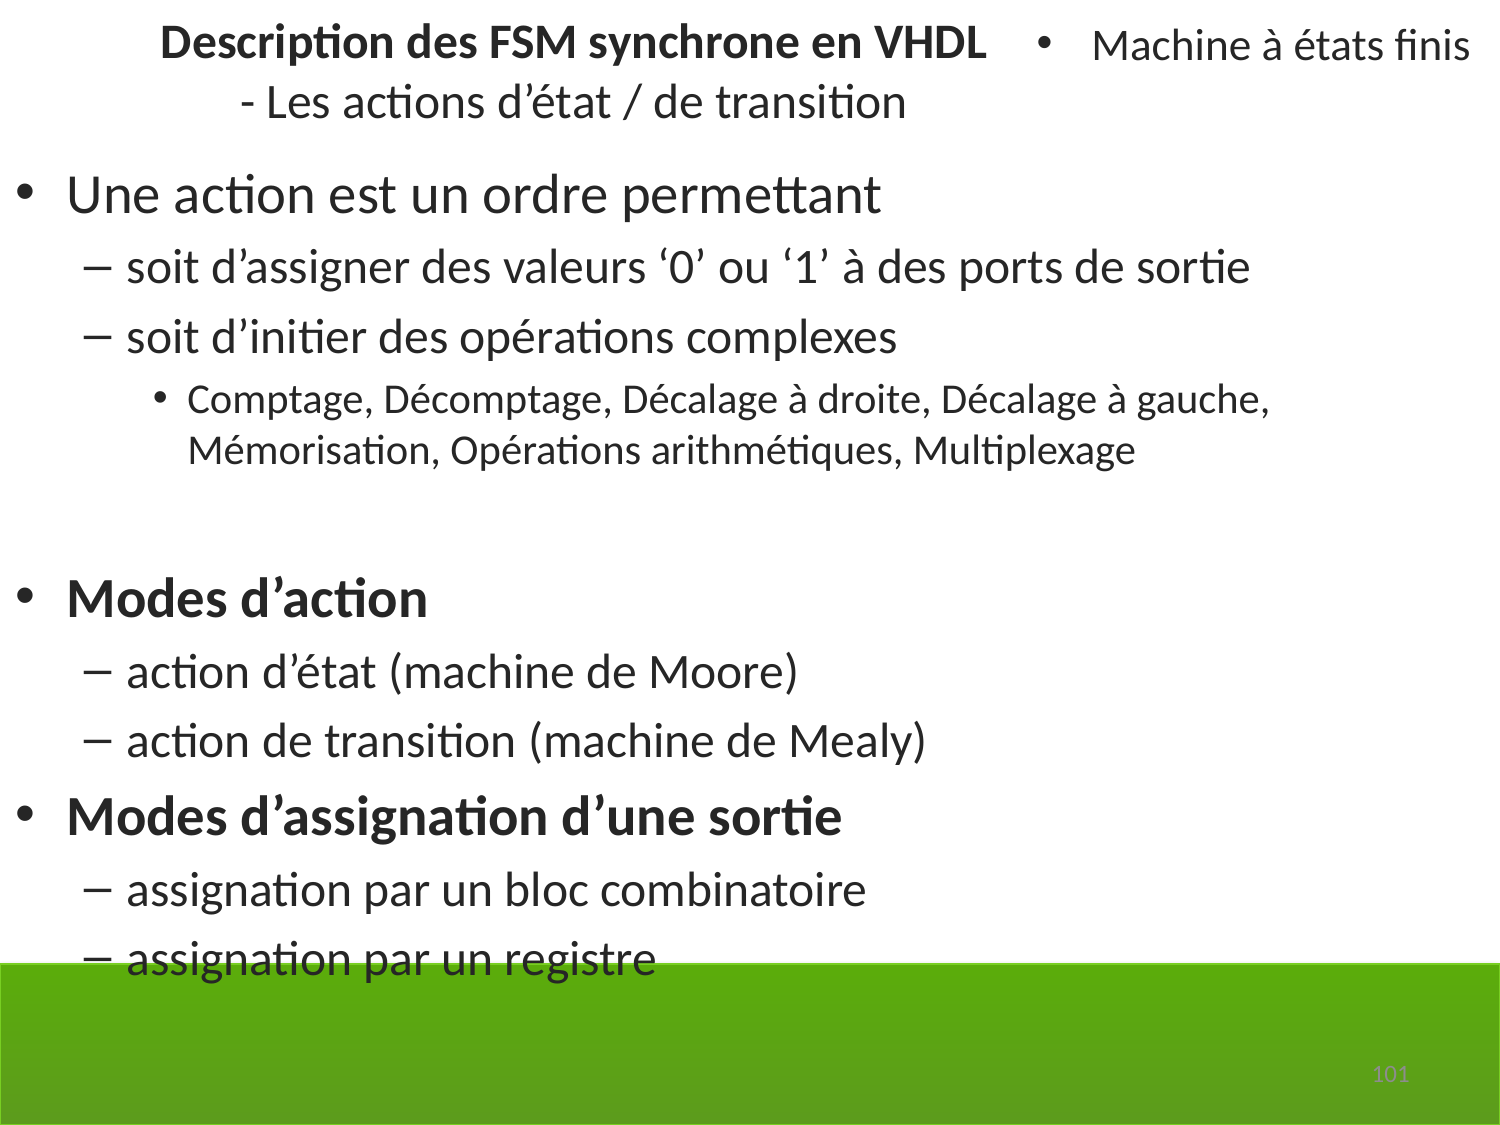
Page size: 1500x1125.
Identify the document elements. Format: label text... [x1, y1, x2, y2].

list Une action est un ordre permettant soit d’assigner des valeurs ‘0’ ou ‘1’ à des ports de sortie soit d’initier des opérations complexes Comptage, Décomptage, Décalage à droite, Décalage à gauche, Mémorisation, Opérations arithmétiques, Multiplexage Modes d’action action d’état (machine de Moore) action de transition (machine de Mealy) Modes d’assignation d’une sortie assignation par un bloc combinatoire assignation par un registre [0, 148, 1418, 1000]
title Description des FSM synchrone en VHDL - Les actions d’état / de transition [0, 0, 1149, 138]
list Machine à états finis [1149, 7, 1500, 98]
slide_number 101 [1074, 1042, 1425, 1103]
